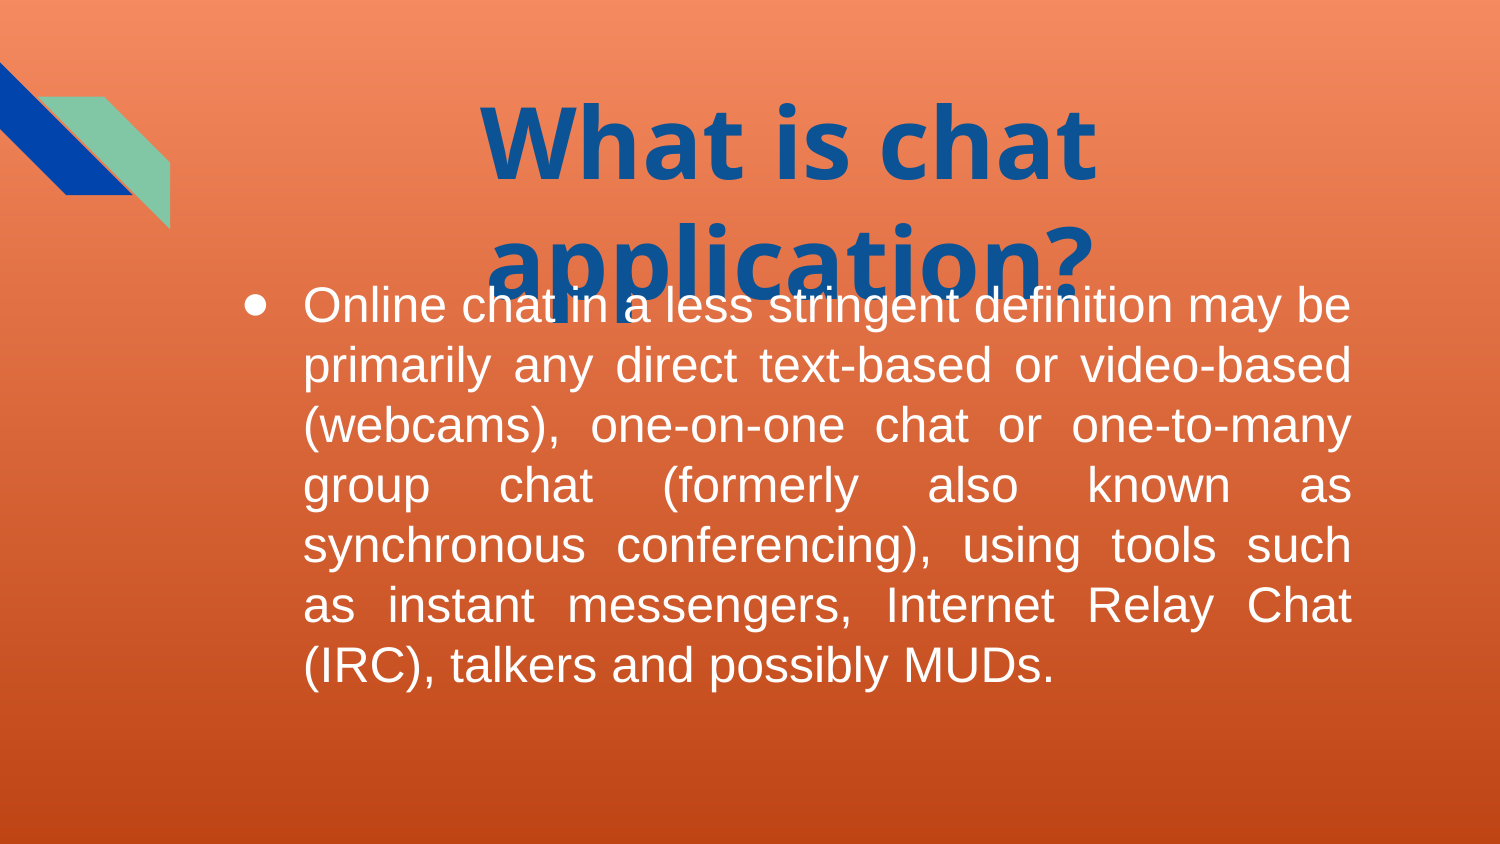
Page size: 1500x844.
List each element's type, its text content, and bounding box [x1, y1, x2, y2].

list Online chat in a less stringent definition may be primarily any direct text-based or video-based (webcams), one-on-one chat or one-to-many group chat (formerly also known as synchronous conferencing), using tools such as instant messengers, Internet Relay Chat (IRC), talkers and possibly MUDs. [212, 257, 1368, 735]
title What is chat application? [212, 64, 1368, 215]
